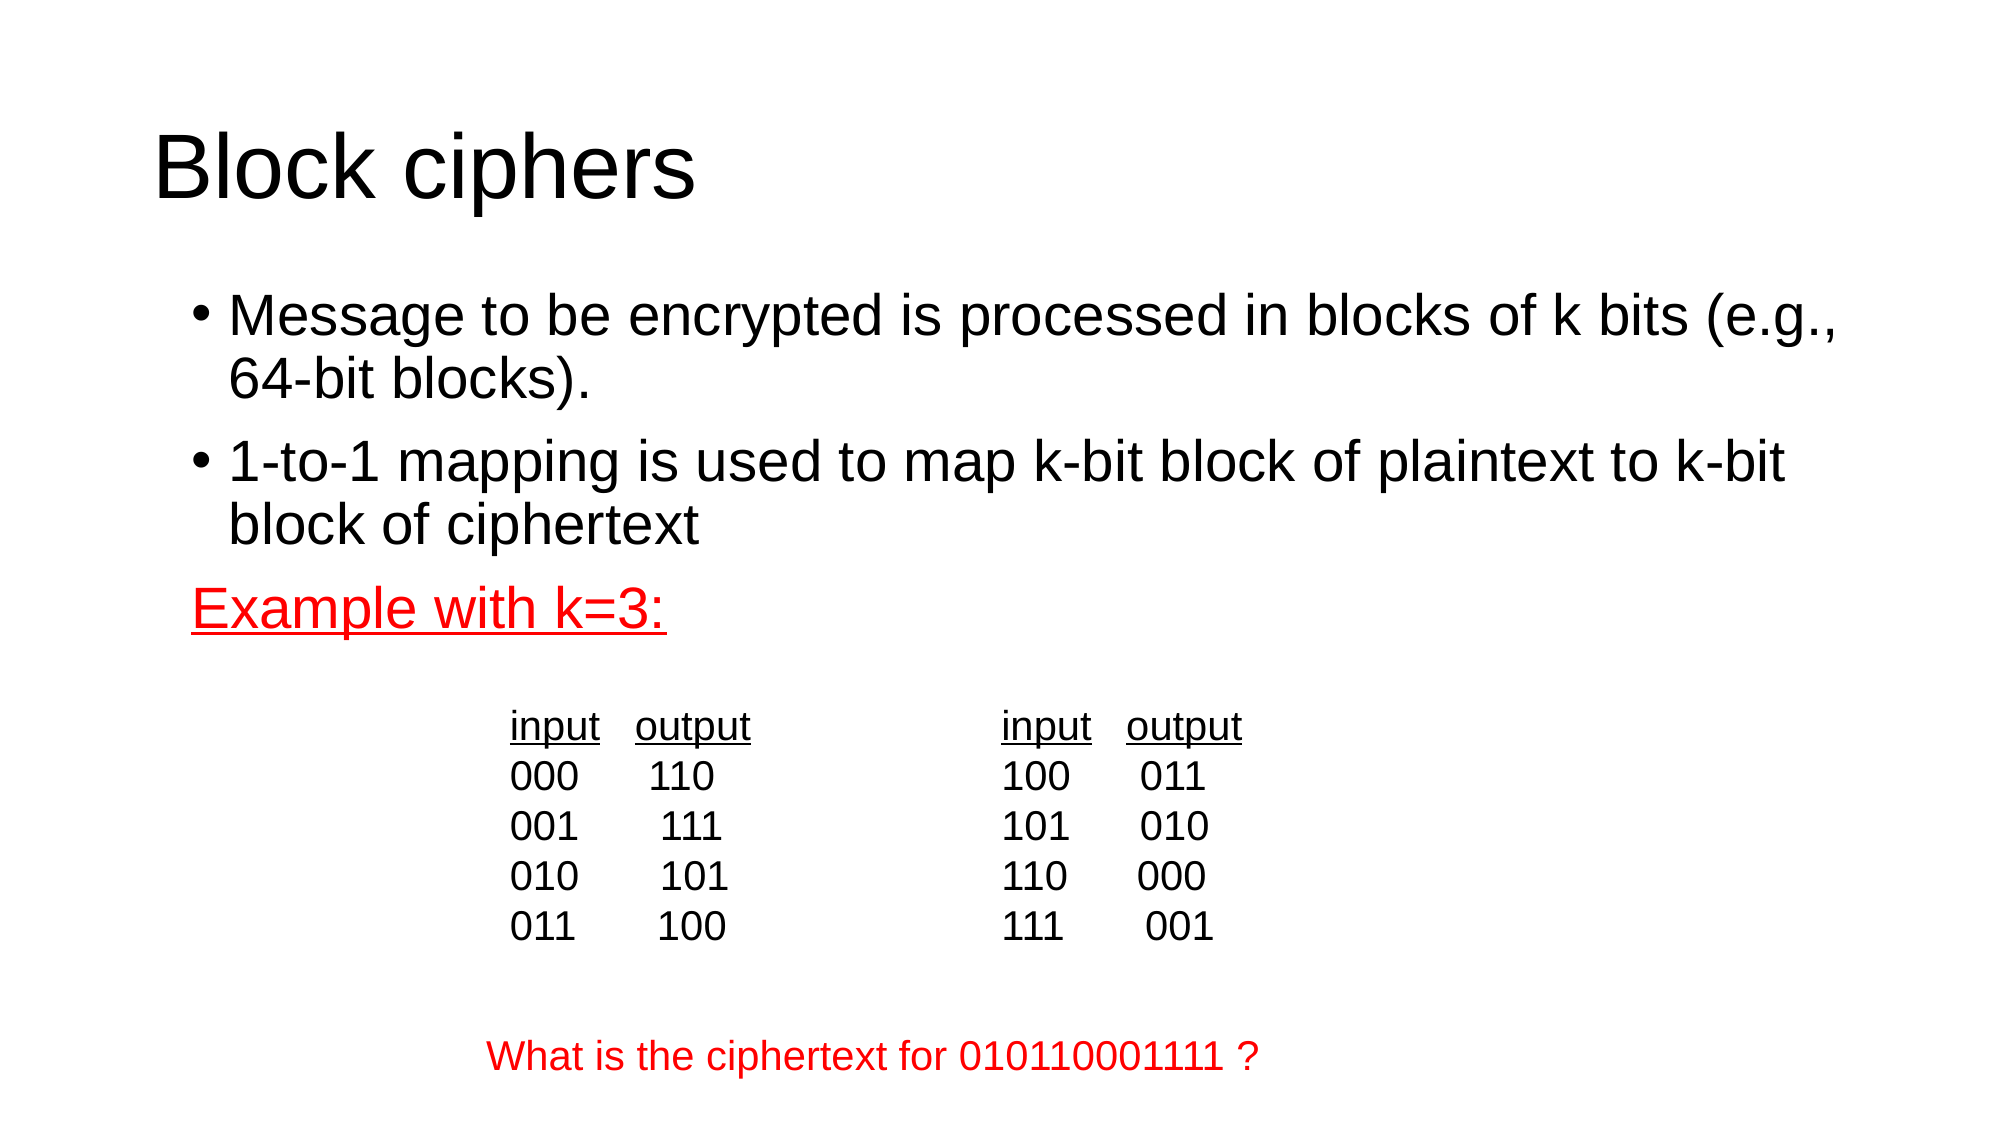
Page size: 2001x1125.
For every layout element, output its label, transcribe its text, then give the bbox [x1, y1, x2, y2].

list Message to be encrypted is processed in blocks of k bits (e.g., 64-bit blocks). 1-to-1 mapping is used to map k-bit block of plaintext to k-bit block of ciphertext Example with k=3: [176, 277, 1863, 703]
text_box input output 100 011 101 010 110 000 111 001 [986, 691, 1407, 1006]
text_box What is the ciphertext for 010110001111 ? [471, 1021, 1276, 1086]
text_box input output 000 110 001 111 010 101 011 100 [495, 691, 916, 1006]
title Block ciphers [137, 59, 1863, 278]
